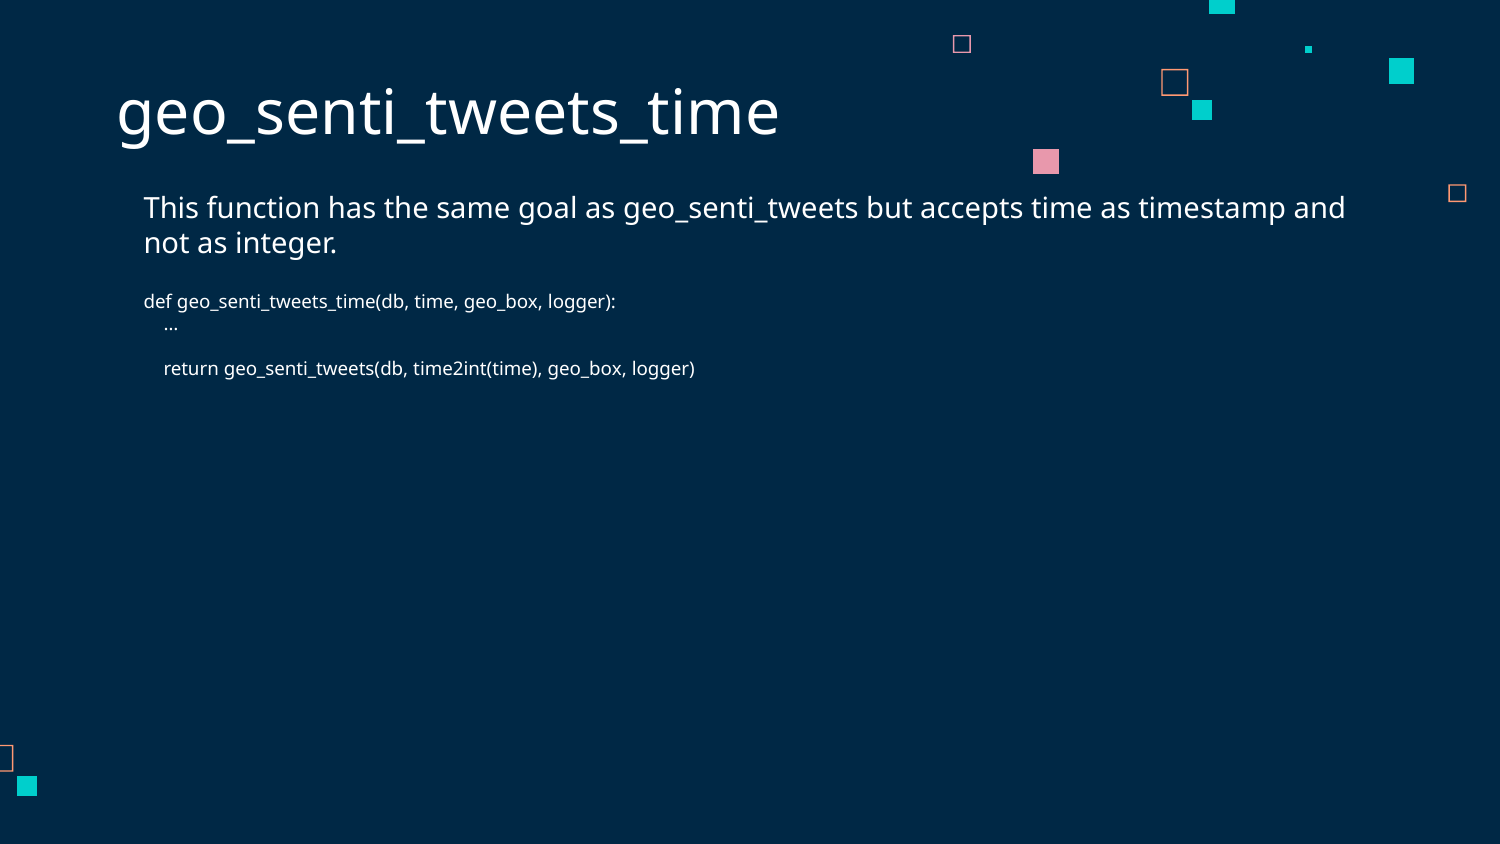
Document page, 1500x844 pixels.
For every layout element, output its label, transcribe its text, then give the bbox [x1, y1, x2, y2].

list This function has the same goal as geo_senti_tweets but accepts time as timestamp and not as integer. def geo_senti_tweets_time(db, time, geo_box, logger): … return geo_senti_tweets(db, time2int(time), geo_box, logger) [101, 174, 1392, 796]
title geo_senti_tweets_time [101, 67, 983, 163]
